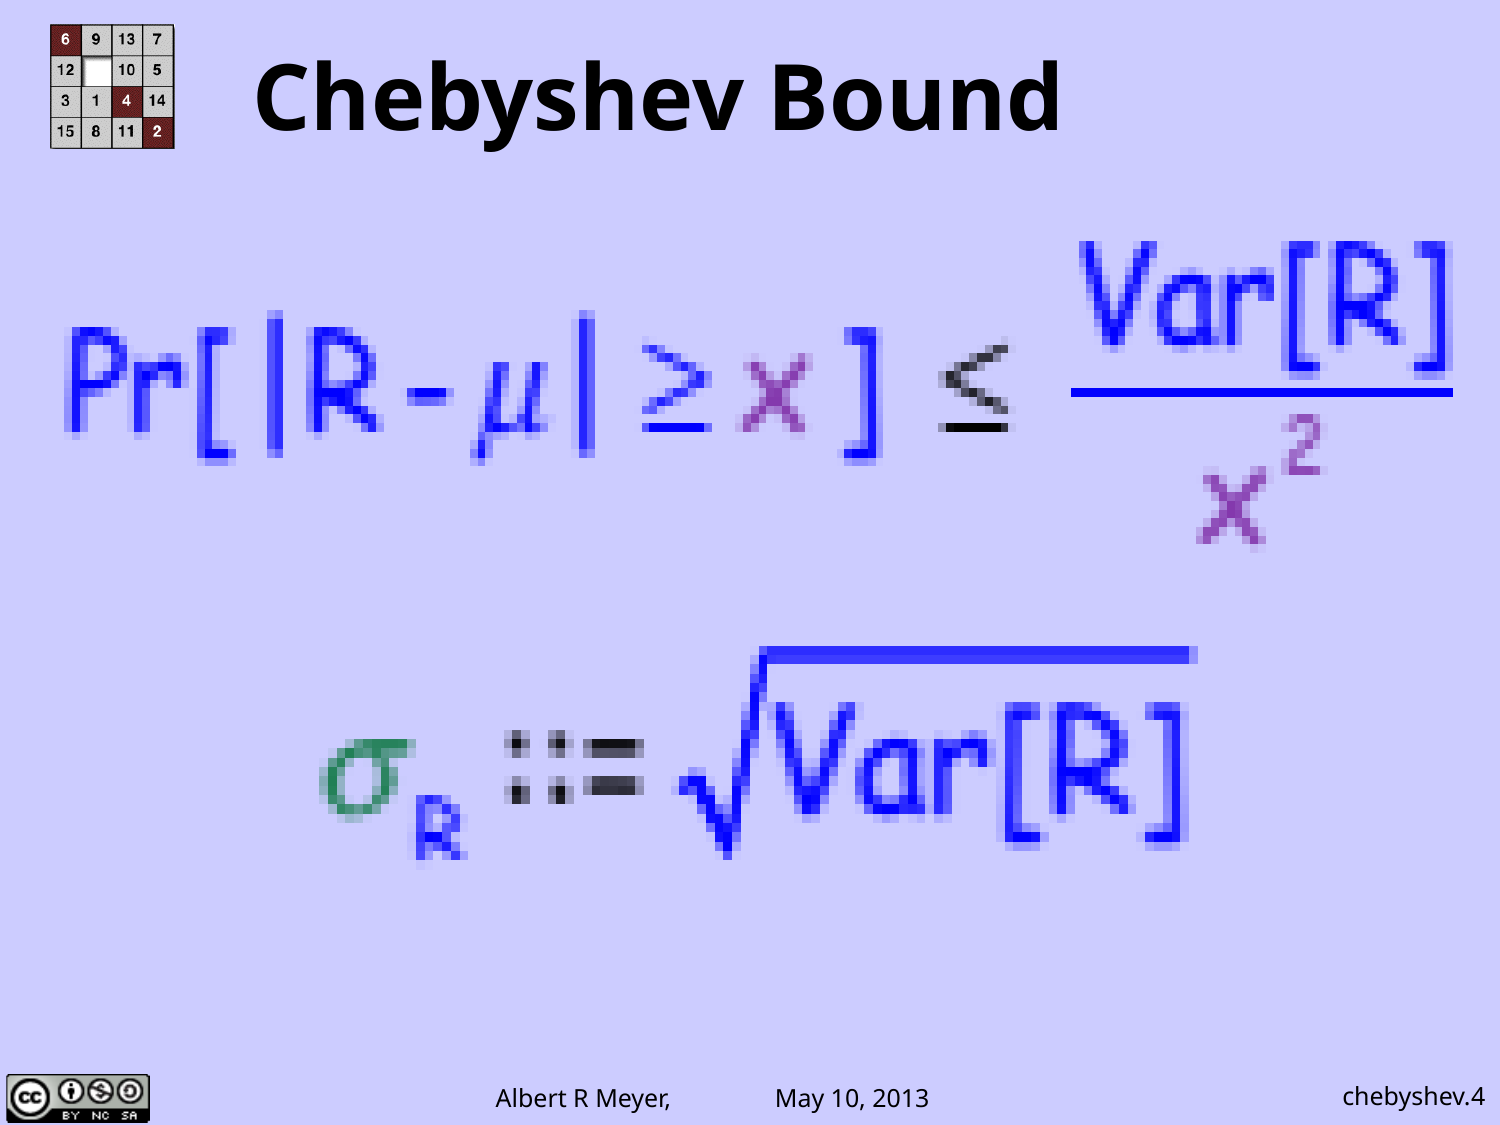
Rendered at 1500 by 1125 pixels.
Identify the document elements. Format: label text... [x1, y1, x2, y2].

picture [50, 24, 175, 149]
title Chebyshev Bound [237, 0, 1476, 188]
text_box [302, 618, 1200, 872]
picture [6, 1074, 150, 1123]
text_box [48, 189, 1462, 562]
